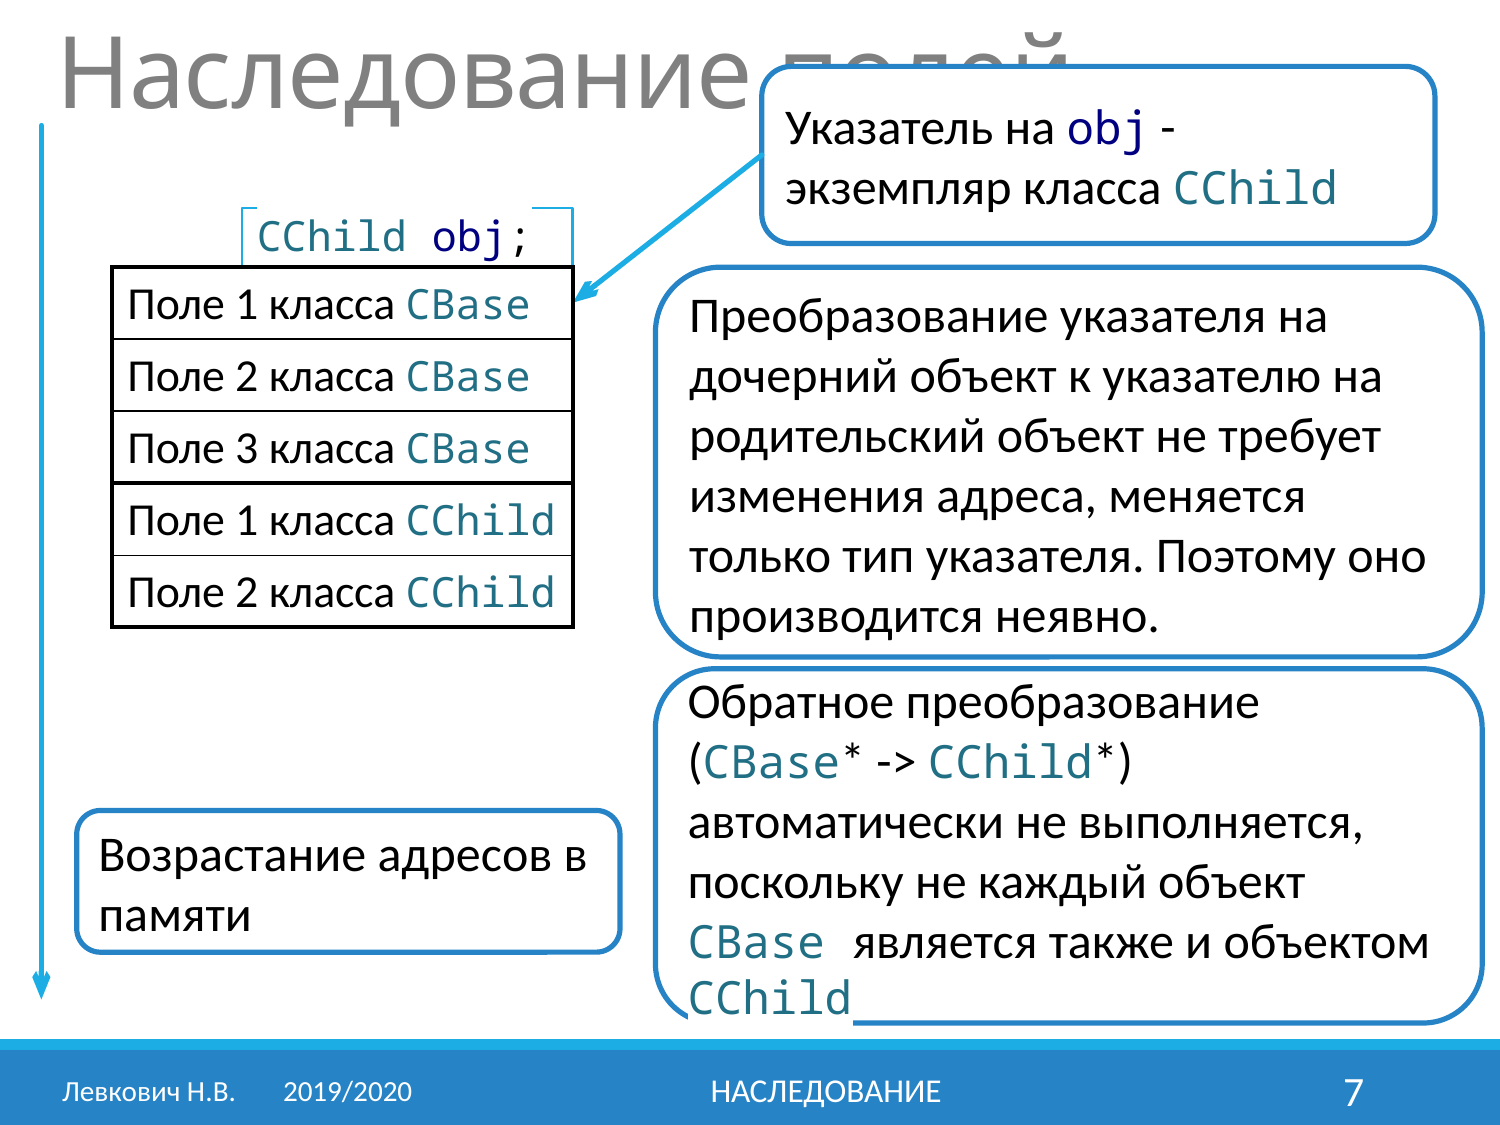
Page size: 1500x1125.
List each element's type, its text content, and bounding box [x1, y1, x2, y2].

table_cell Поле 2 класса CChild [114, 556, 571, 625]
slide_number 7 [1218, 1059, 1380, 1120]
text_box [572, 154, 763, 304]
title Наследование полей [41, 19, 1459, 138]
text_box CChild obj; [241, 207, 569, 265]
text_box Преобразование указателя на дочерний объект к указателю на родительский объект не требует изменения адреса, меняется только тип указателя. Поэтому оно производится неявно. [654, 265, 1484, 659]
table_header Поле 1 класса CBase [114, 269, 571, 338]
slide_number Левкович Н.В. 2019/2020 [47, 1059, 440, 1120]
table_cell Поле 1 класса CChild [114, 485, 571, 555]
table_cell Поле 3 класса CBase [114, 412, 571, 481]
text_box Возрастание адресов в памяти [75, 809, 622, 954]
table_cell Поле 2 класса CBase [114, 340, 571, 410]
footer Наследование [453, 1059, 1199, 1120]
text_box Указатель на obj - экземпляр класса CChild [760, 65, 1437, 245]
text_box Обратное преобразование (CBase* -> CChild*) автоматически не выполняется, поскольку не каждый объект CBase является также и объектом CChild [654, 667, 1484, 1025]
